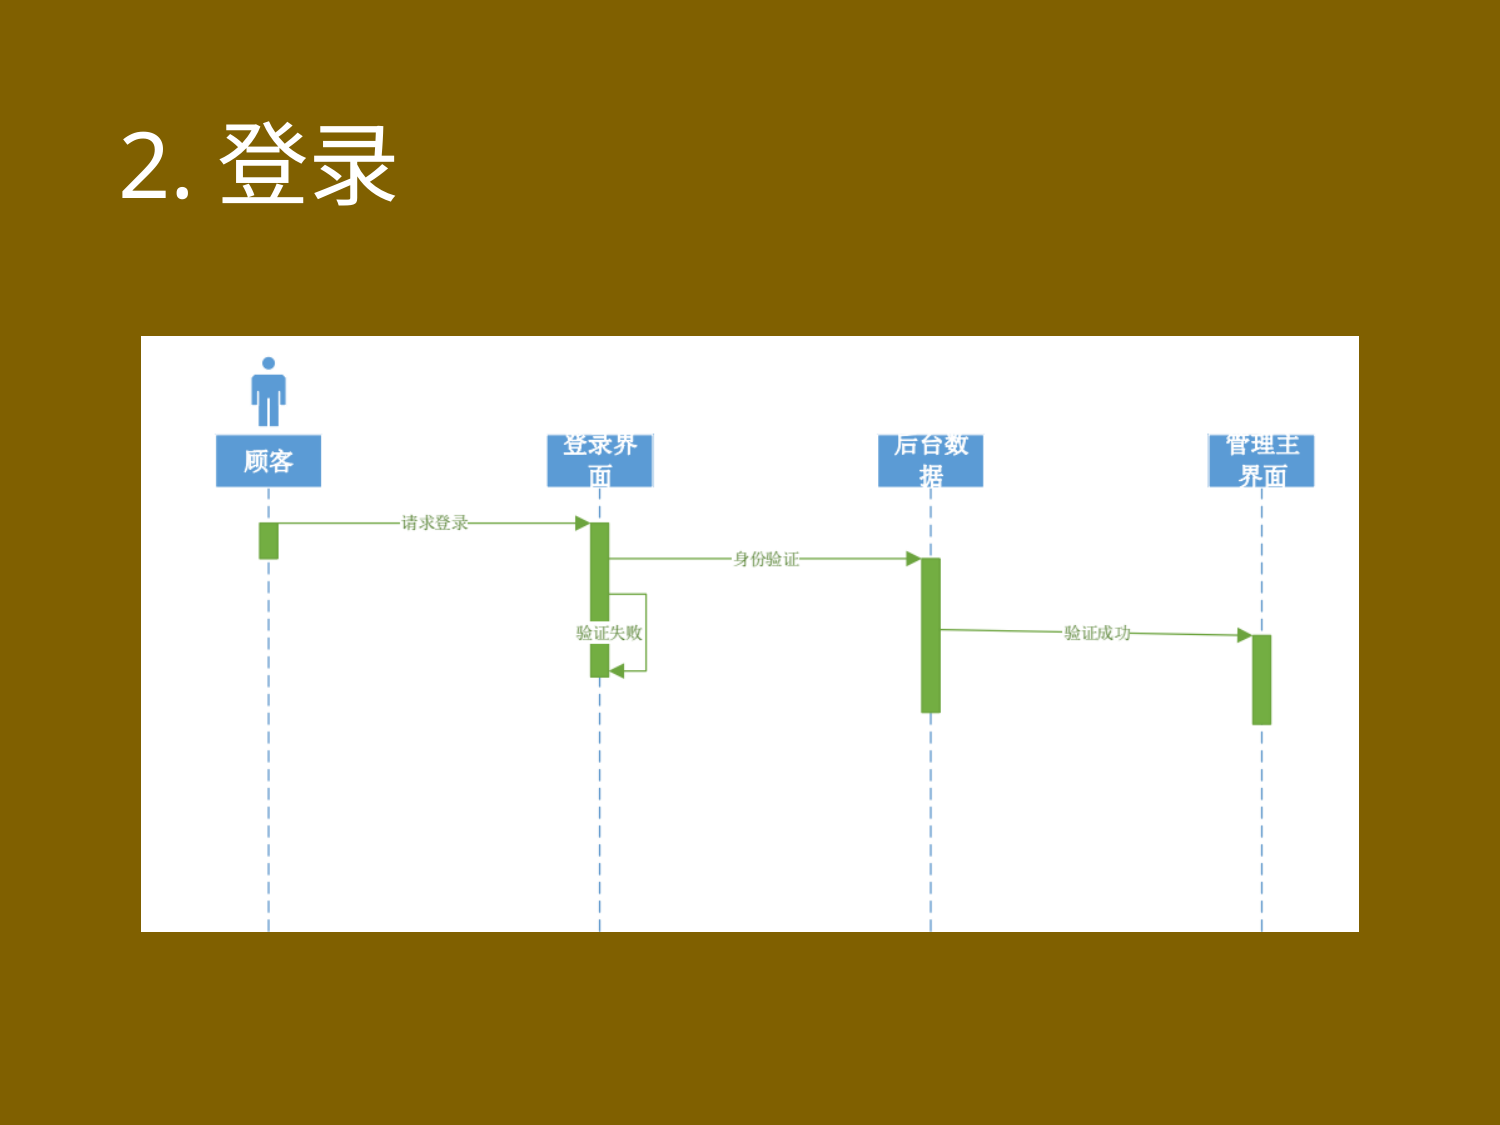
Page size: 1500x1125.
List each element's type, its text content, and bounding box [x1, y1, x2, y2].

title 2.登录 [103, 59, 1397, 278]
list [141, 336, 1359, 932]
